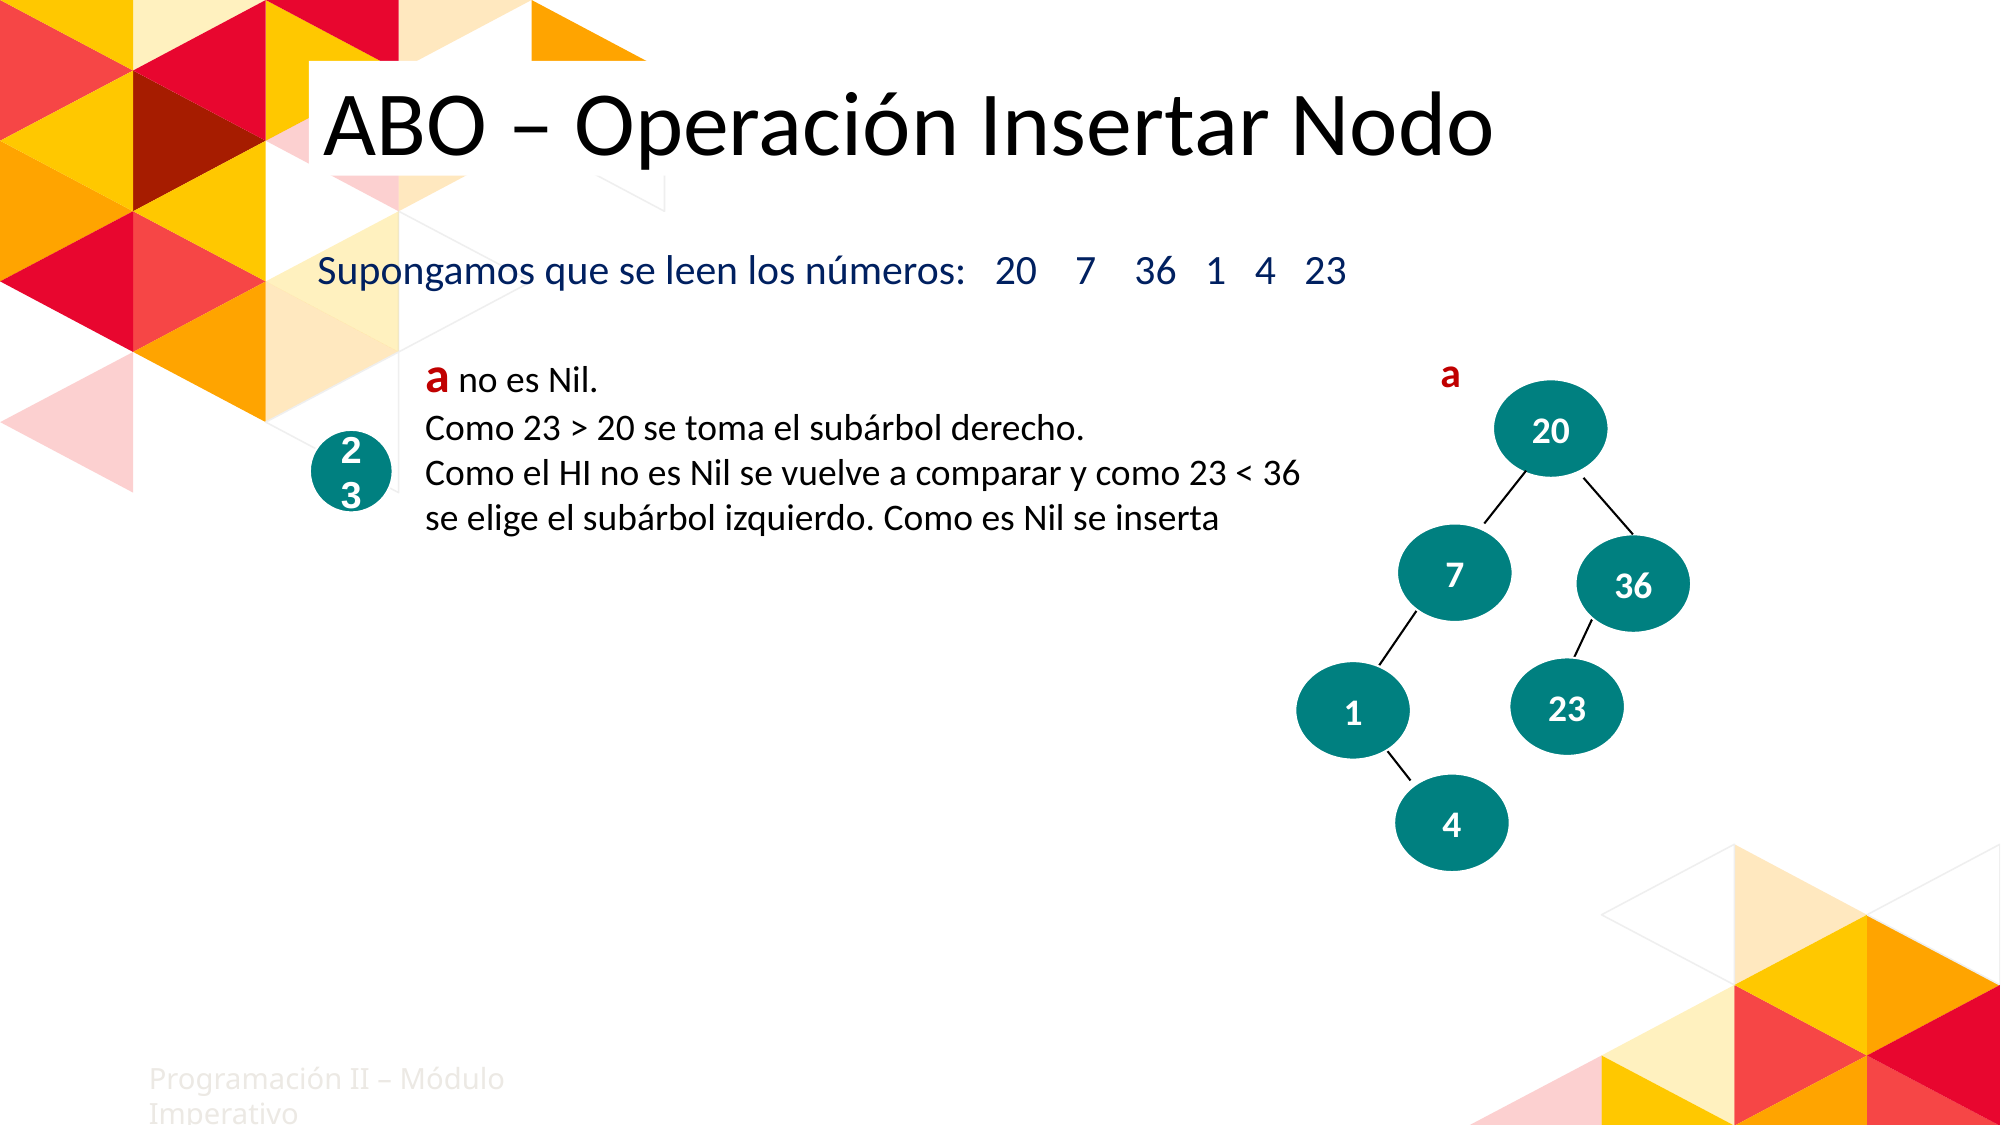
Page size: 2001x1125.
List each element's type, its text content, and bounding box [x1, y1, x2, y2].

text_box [309, 335, 1338, 548]
text_box Supongamos que se leen los números: 20 7 36 1 4 23 [302, 235, 1591, 301]
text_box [1295, 337, 1692, 873]
text_box ABO – Operación Insertar Nodo [308, 60, 1662, 176]
